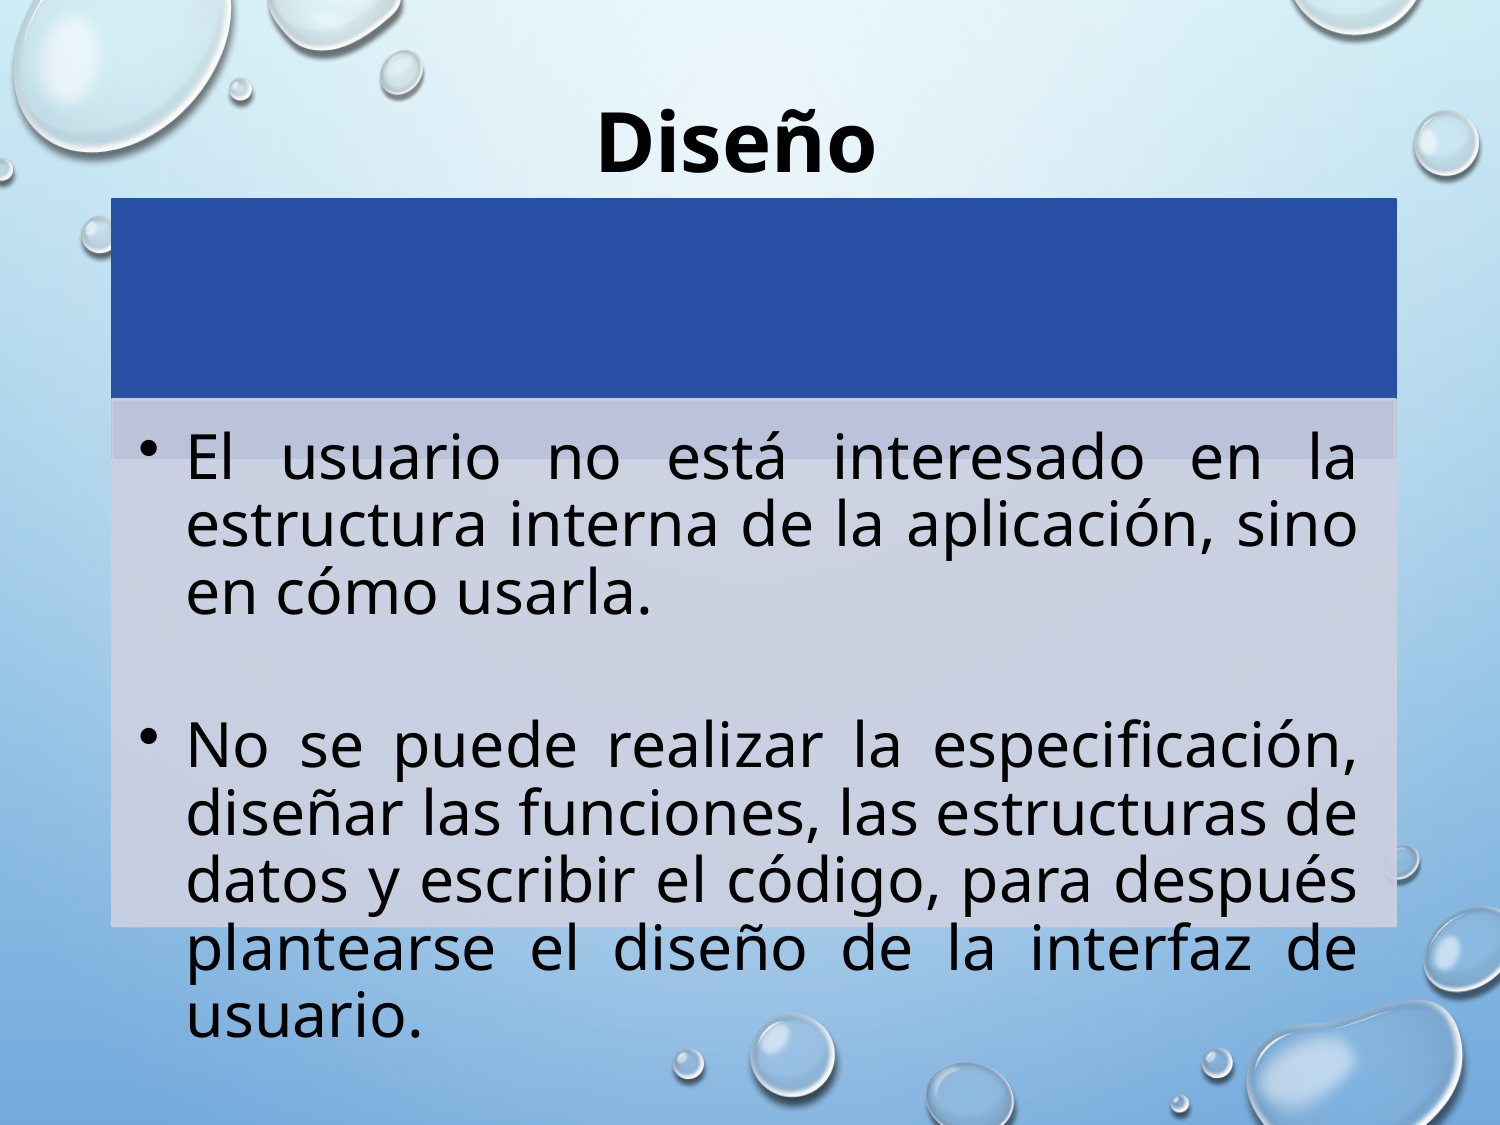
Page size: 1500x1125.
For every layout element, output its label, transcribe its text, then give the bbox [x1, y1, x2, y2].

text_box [111, 196, 1396, 929]
picture [0, 0, 1500, 1125]
text_box Diseño [64, 66, 1408, 197]
